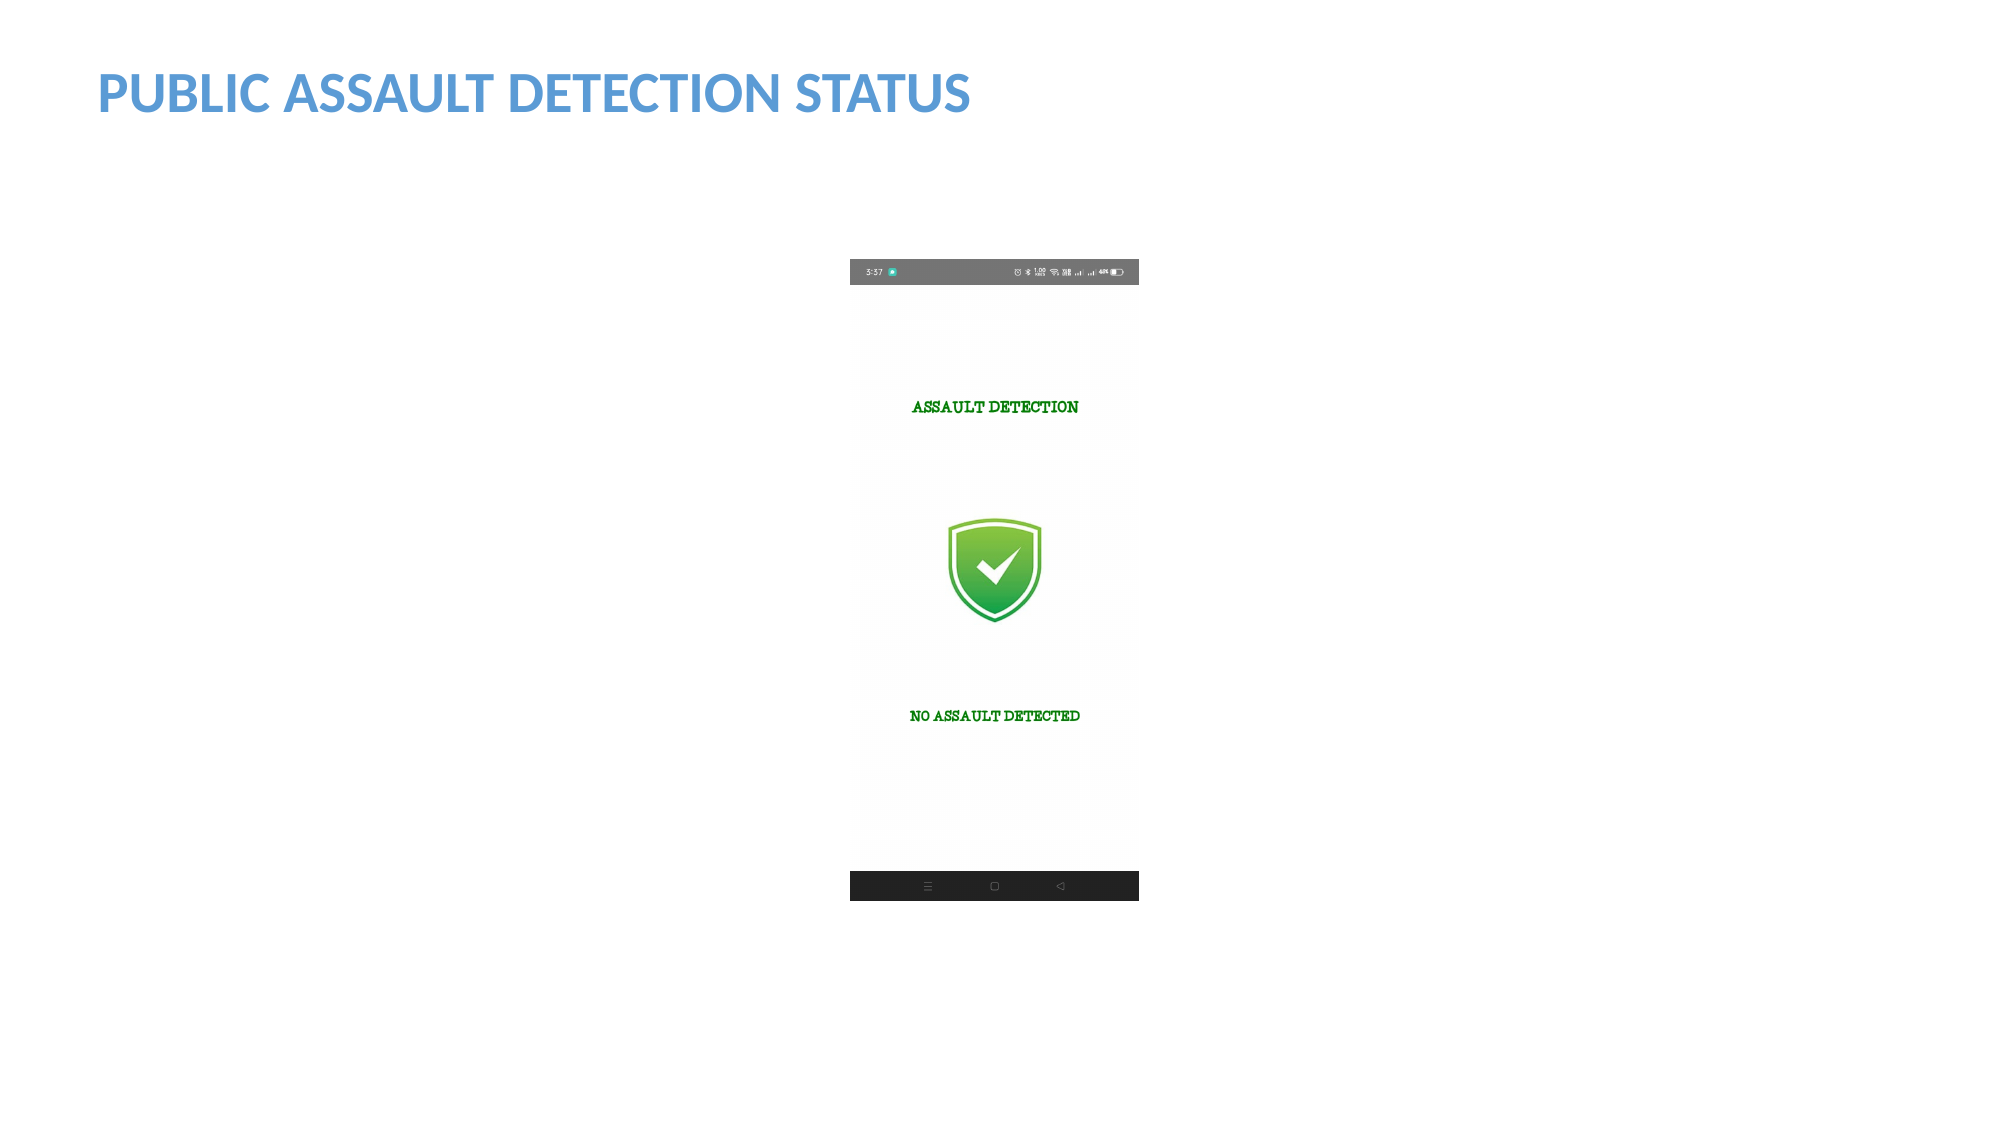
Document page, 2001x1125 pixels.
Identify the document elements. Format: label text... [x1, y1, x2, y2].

text_box PUBLIC ASSAULT DETECTION STATUS [82, 47, 1571, 198]
picture [850, 259, 1139, 902]
